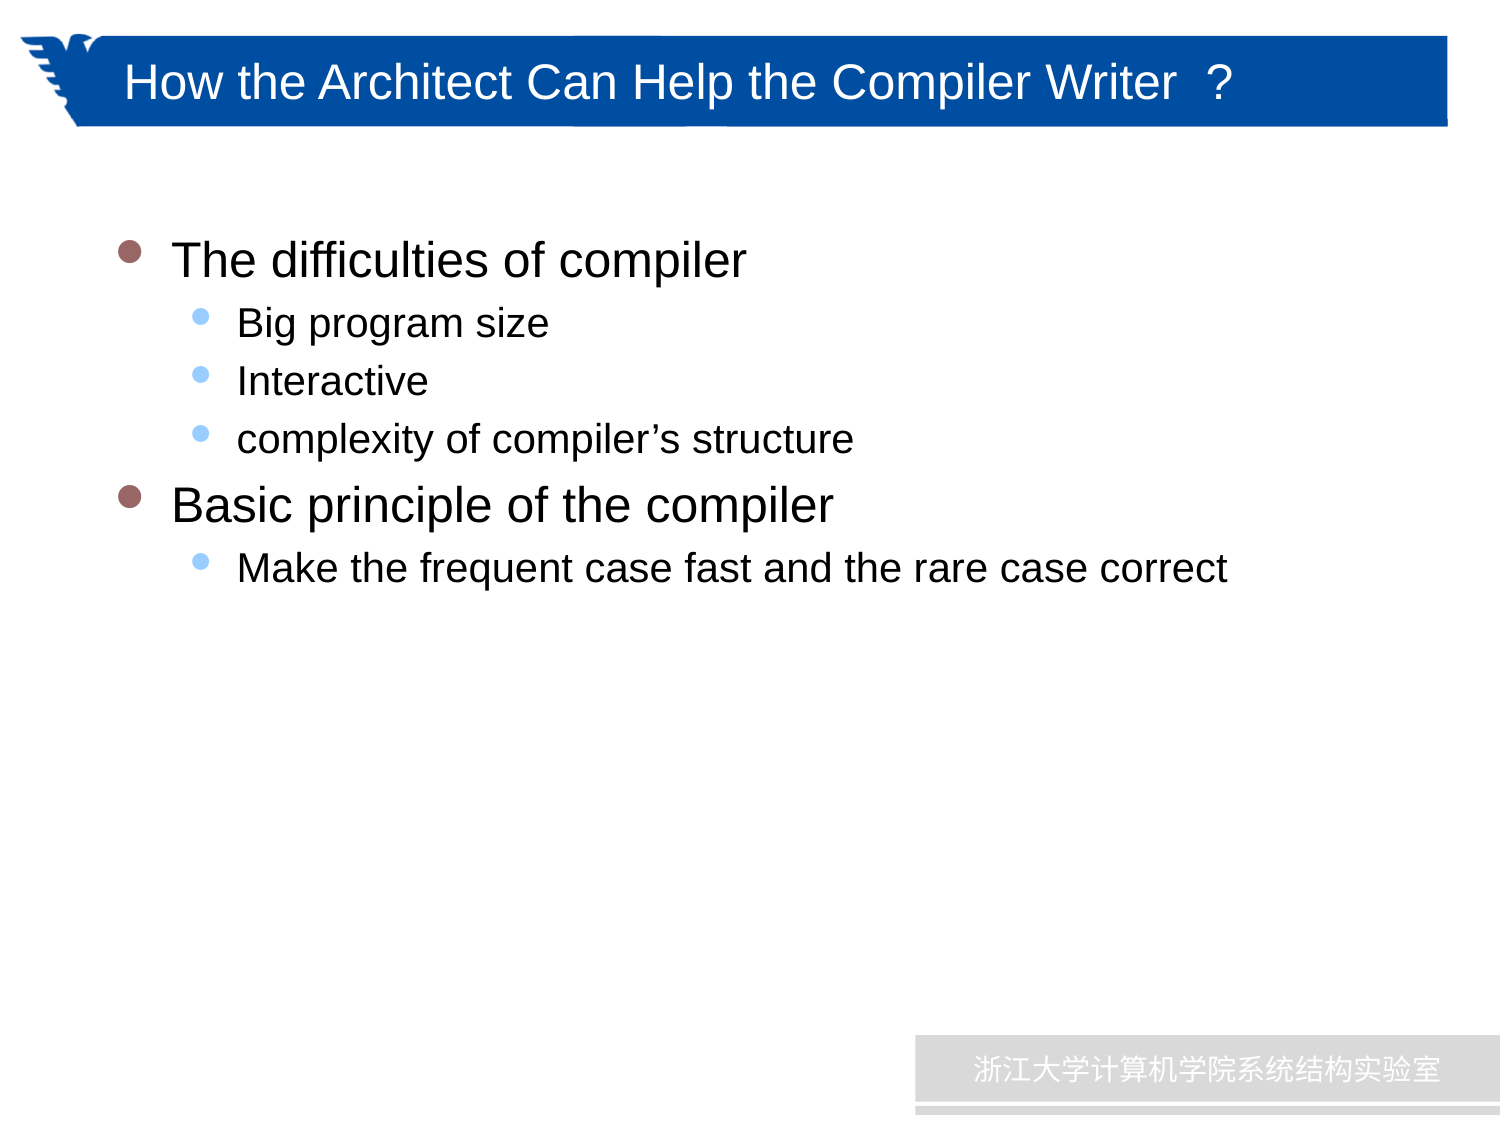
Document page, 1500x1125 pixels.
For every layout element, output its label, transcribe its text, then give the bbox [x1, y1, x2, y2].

list The difficulties of compiler Big program size Interactive complexity of compiler’s structure Basic principle of the compiler Make the frequent case fast and the rare case correct [99, 219, 1400, 945]
picture [5, 19, 148, 127]
title How the Architect Can Help the Compiler Writer ? [108, 38, 1406, 121]
